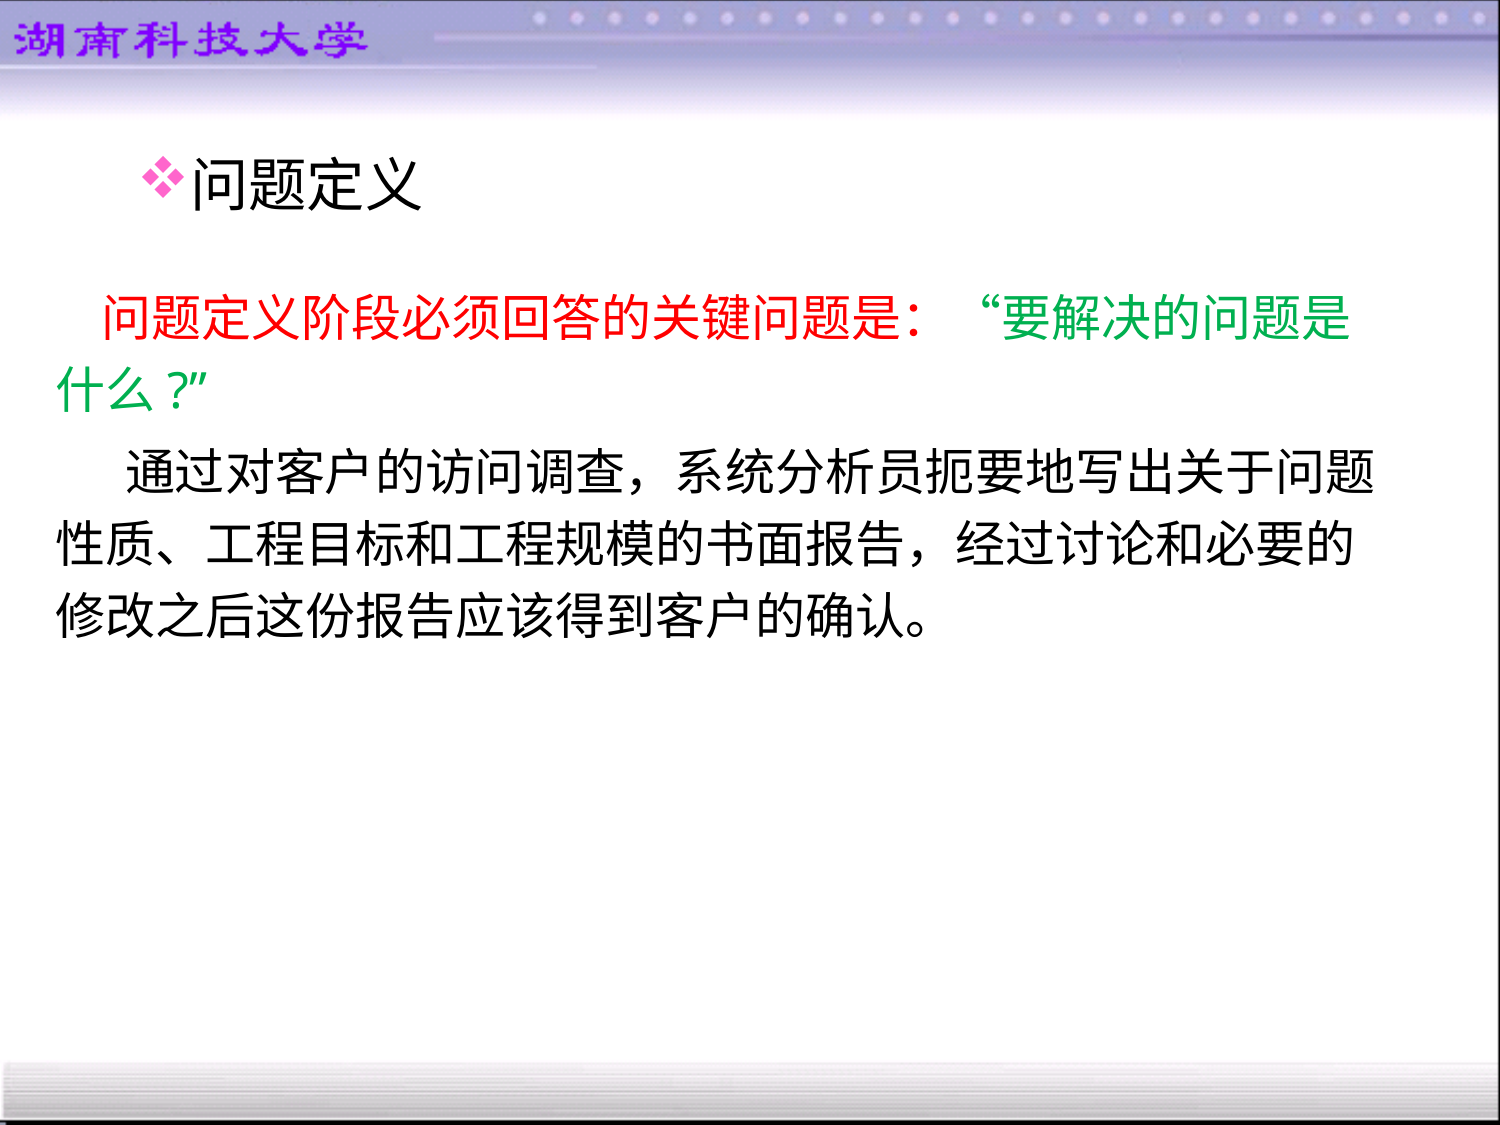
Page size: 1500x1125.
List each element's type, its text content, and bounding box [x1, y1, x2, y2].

picture [0, 0, 1500, 1125]
text_box 问题定义 问题定义阶段必须回答的关键问题是：“要解决的问题是什么?” 通过对客户的访问调查，系统分析员扼要地写出关于问题性质、工程目标和工程规模的书面报告，经过讨论和必要的修改之后这份报告应该得到客户的确认。 [41, 148, 1417, 681]
